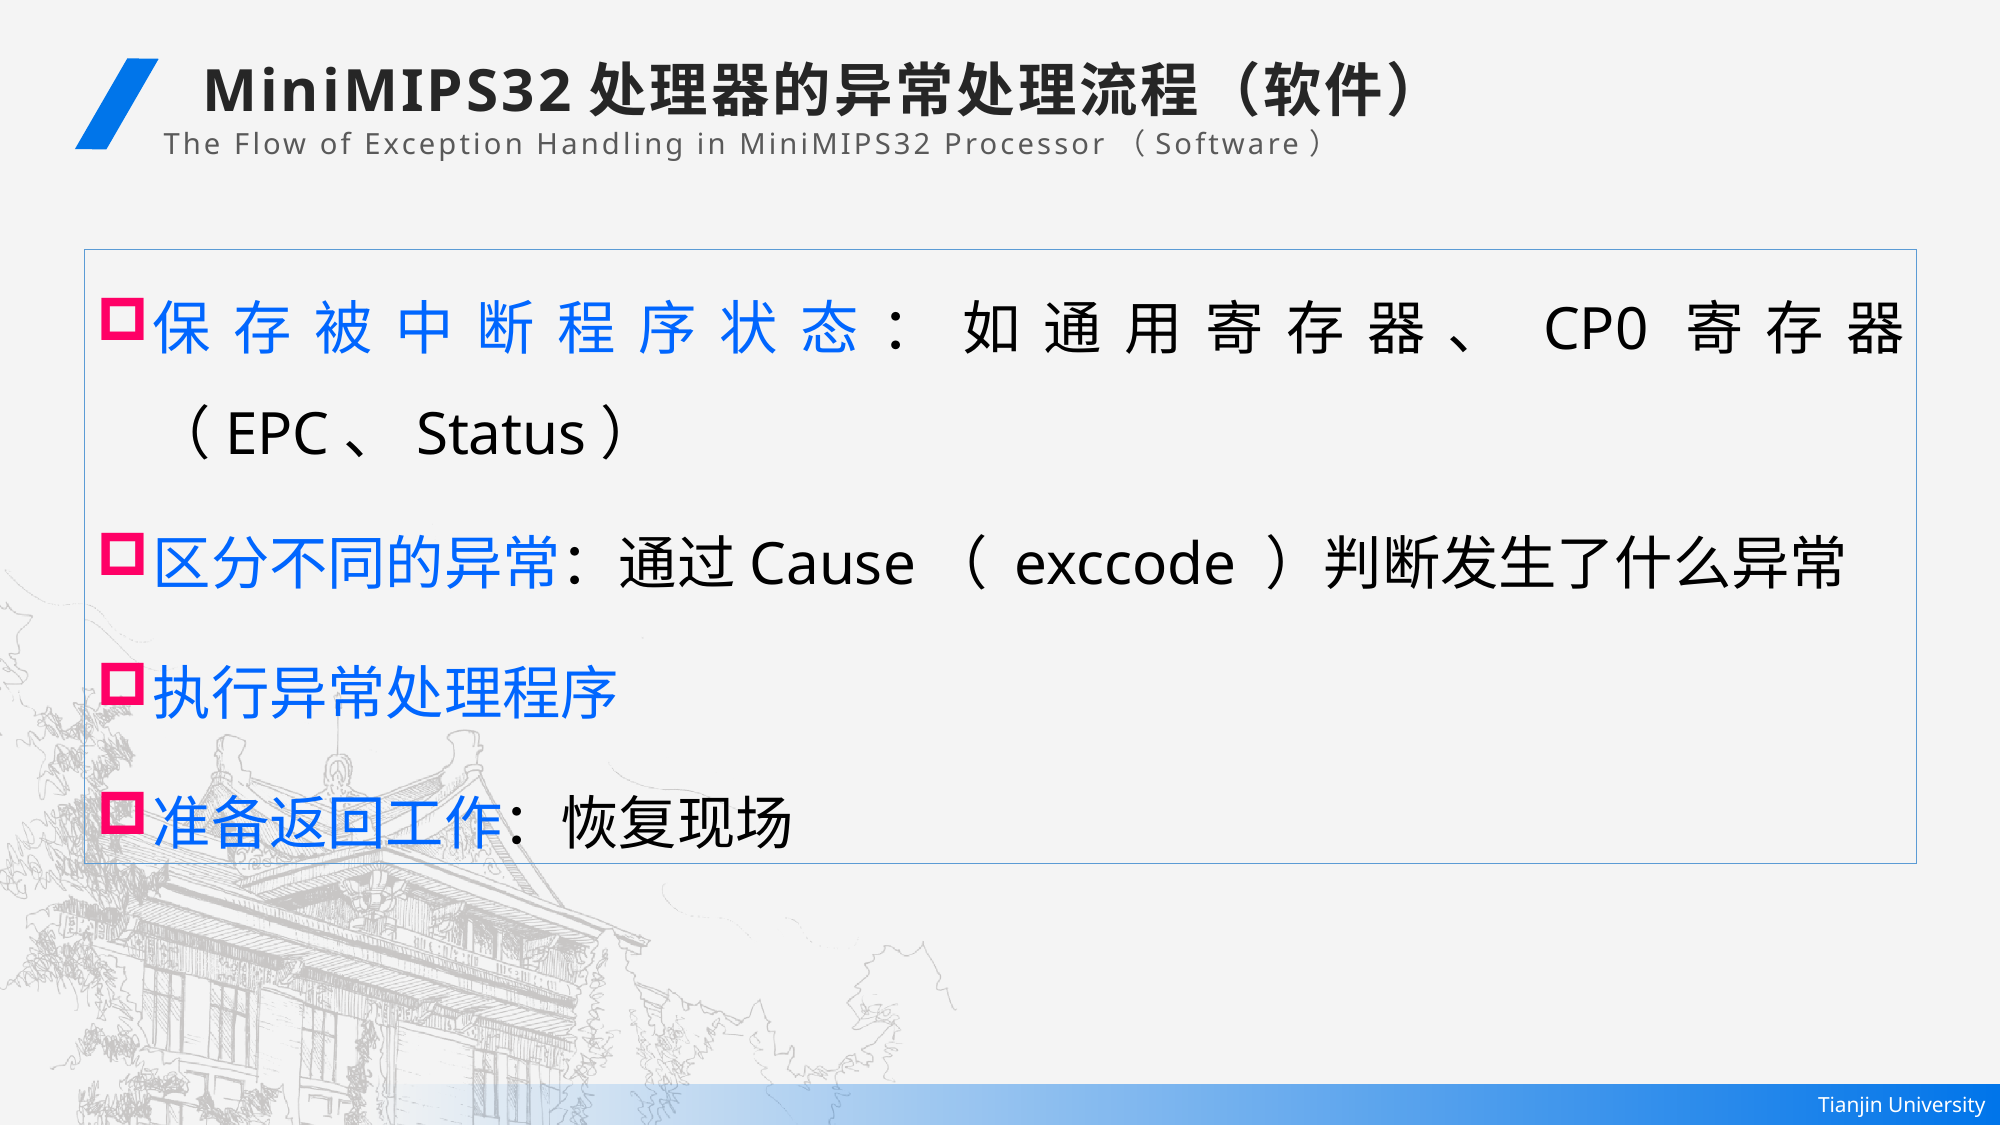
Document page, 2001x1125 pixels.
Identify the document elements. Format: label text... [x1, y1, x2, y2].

text_box 保存被中断程序状态：如通用寄存器、CP0寄存器（EPC、Status） 区分不同的异常：通过Cause（ exccode ）判断发生了什么异常 执行异常处理程序 准备返回工作：恢复现场 [84, 249, 1917, 864]
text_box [92, 45, 1451, 169]
text_box [74, 119, 92, 150]
